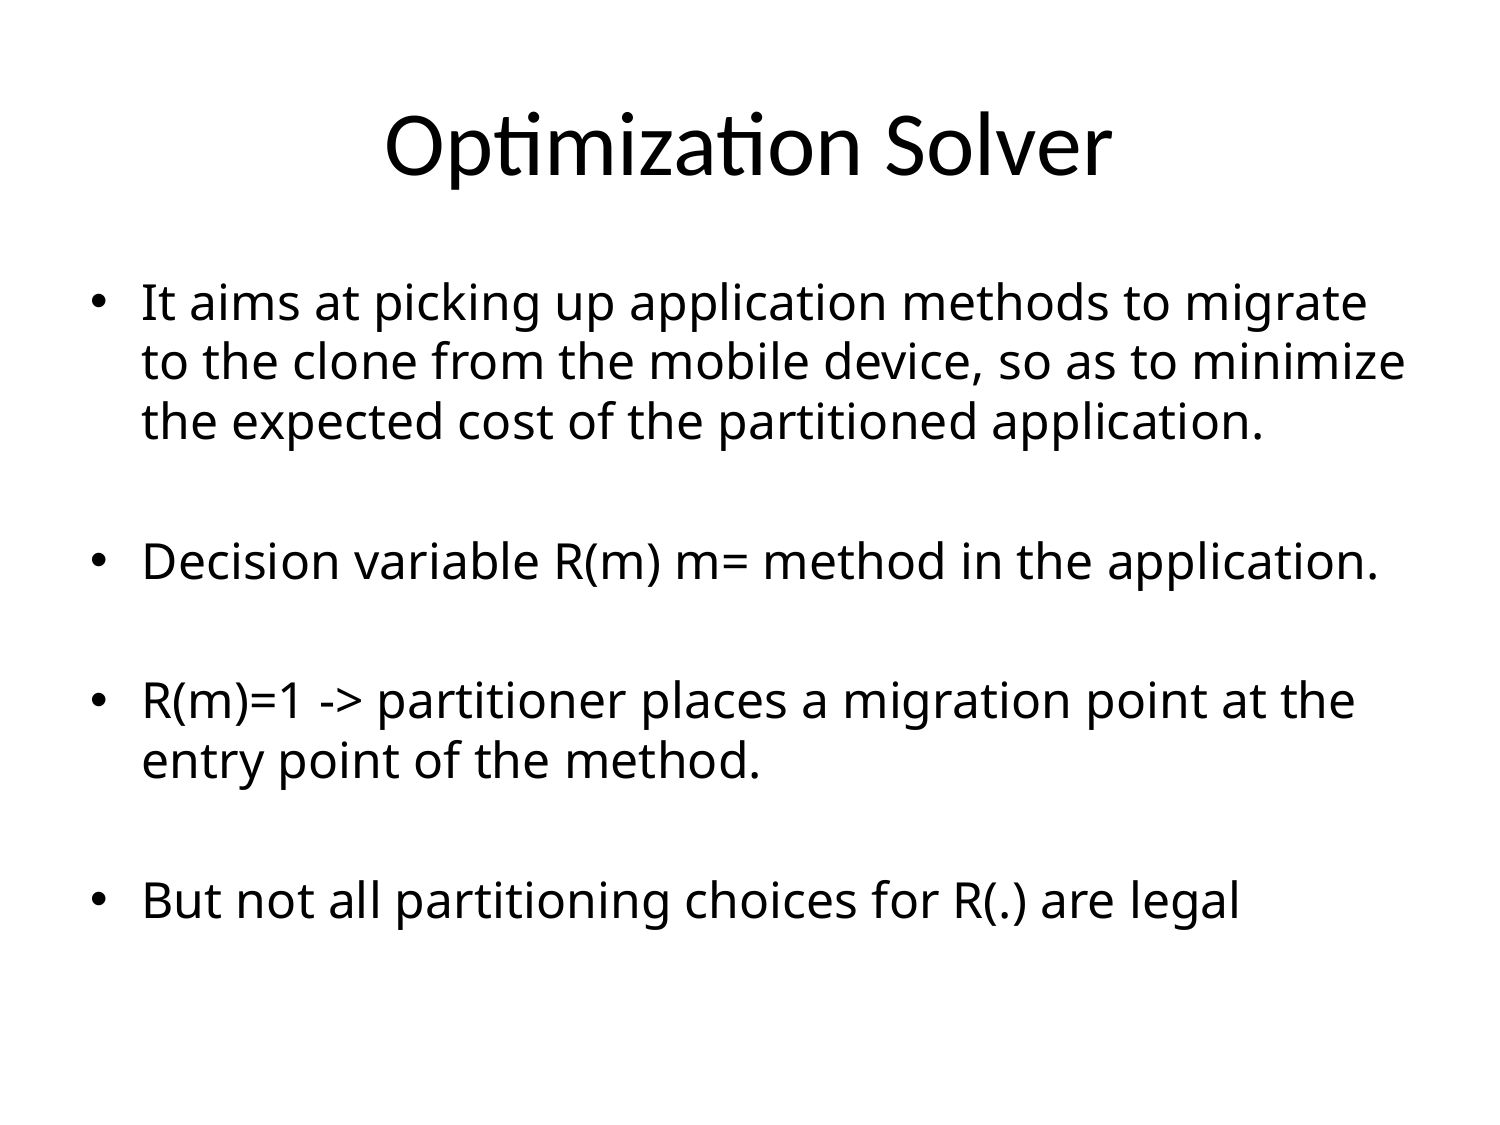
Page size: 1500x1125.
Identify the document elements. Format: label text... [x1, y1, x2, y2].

list It aims at picking up application methods to migrate to the clone from the mobile device, so as to minimize the expected cost of the partitioned application. Decision variable R(m) m= method in the application. R(m)=1 -> partitioner places a migration point at the entry point of the method. But not all partitioning choices for R(.) are legal [75, 262, 1425, 1005]
title Optimization Solver [75, 45, 1425, 233]
